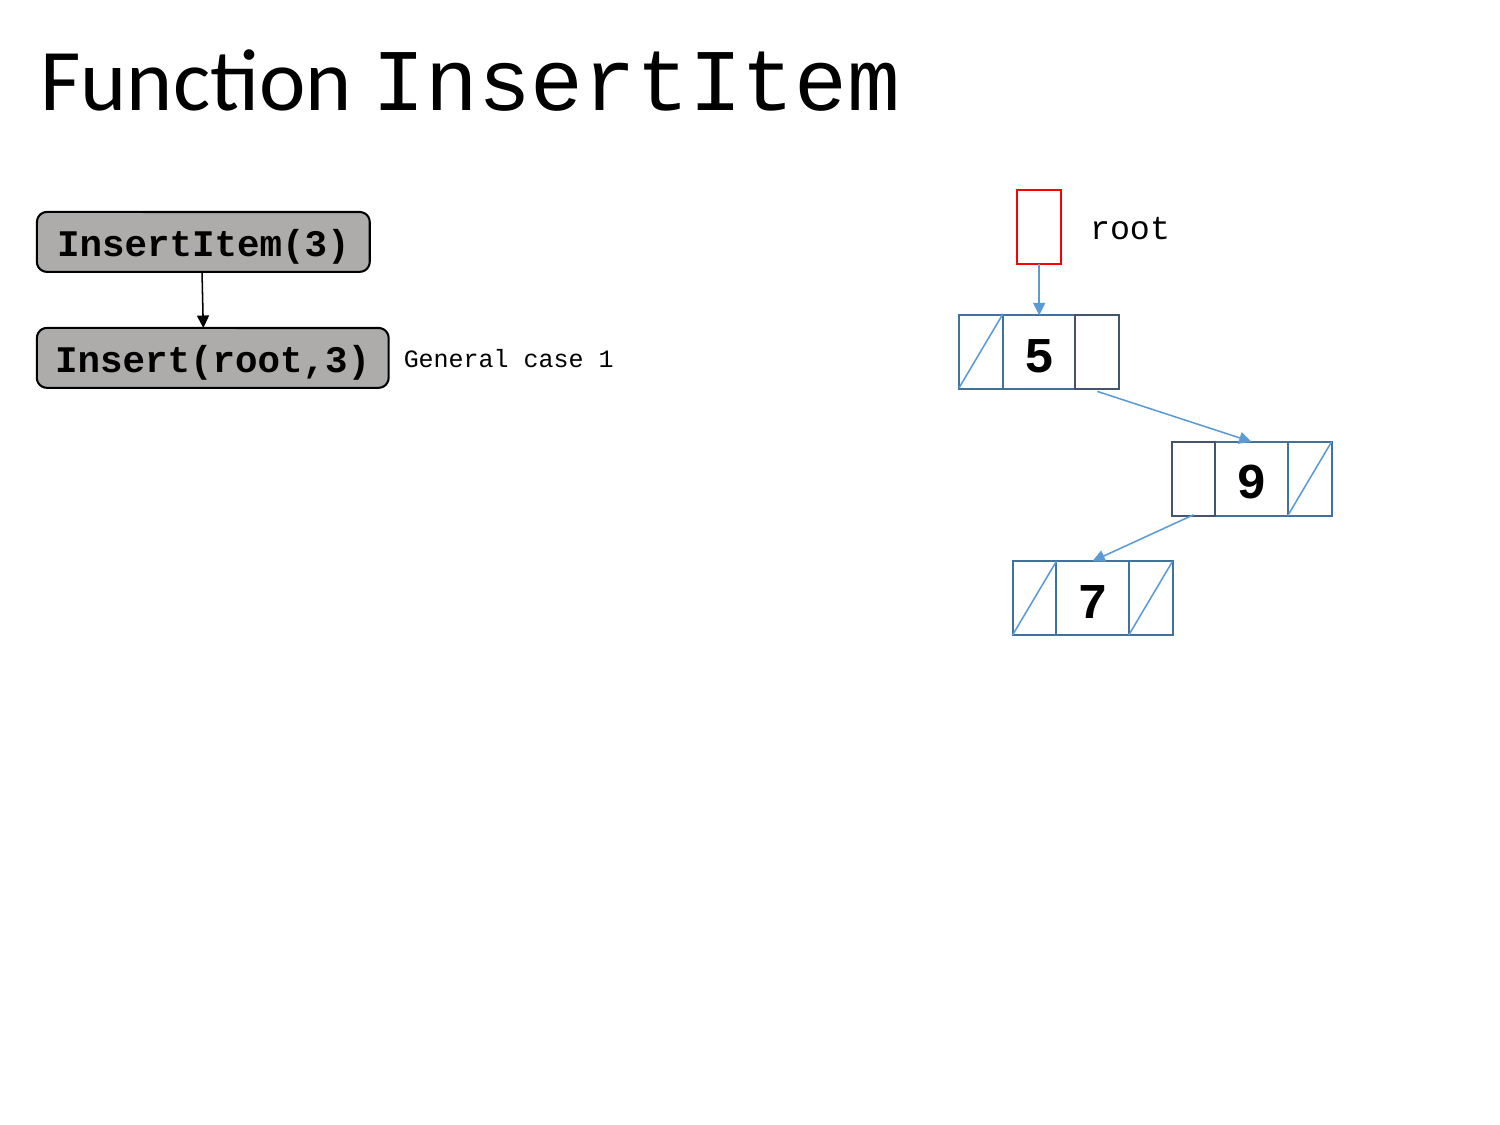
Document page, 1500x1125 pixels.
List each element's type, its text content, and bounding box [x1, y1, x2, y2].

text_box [1092, 514, 1194, 562]
text_box [1075, 315, 1120, 390]
text_box 5 [1005, 315, 1075, 390]
text_box [1171, 449, 1216, 516]
text_box 7 [1058, 561, 1123, 636]
text_box Insert(root,3) [36, 327, 389, 388]
text_box InsertItem(3) [36, 211, 370, 272]
title Function InsertItem [25, 26, 1469, 138]
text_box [1287, 441, 1332, 516]
text_box General case 1 [388, 335, 652, 381]
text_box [1012, 560, 1057, 636]
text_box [1097, 391, 1252, 442]
text_box [1017, 189, 1062, 264]
text_box root [1075, 198, 1194, 254]
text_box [1128, 560, 1173, 636]
text_box 9 [1216, 441, 1287, 516]
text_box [958, 313, 1004, 388]
